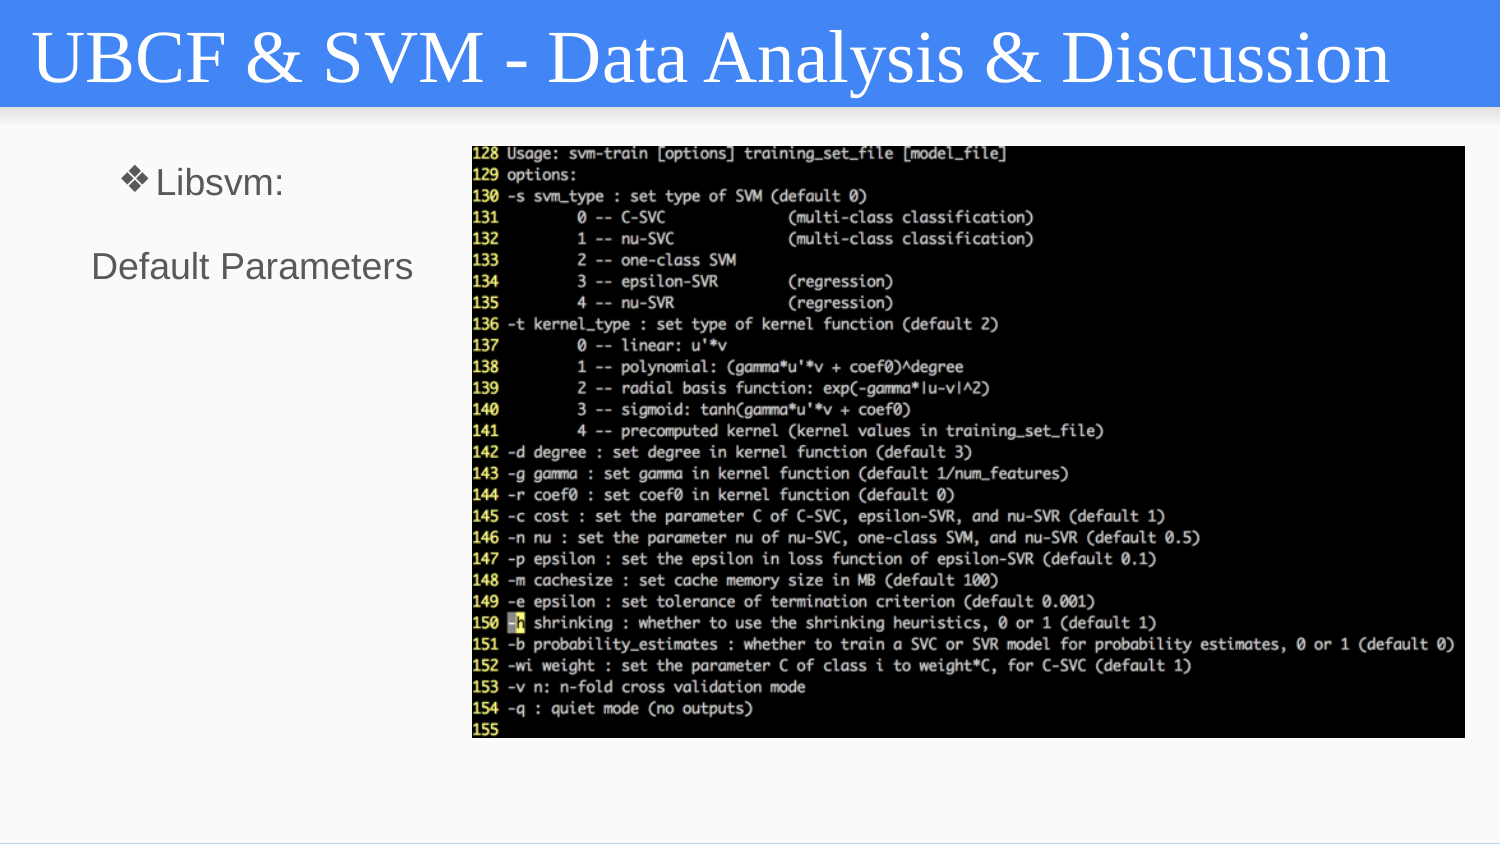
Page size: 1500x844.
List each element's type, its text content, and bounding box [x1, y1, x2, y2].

list Libsvm: Default Parameters [65, 135, 448, 727]
title UBCF & SVM - Data Analysis & Discussion [16, 2, 1464, 102]
picture [471, 146, 1465, 738]
